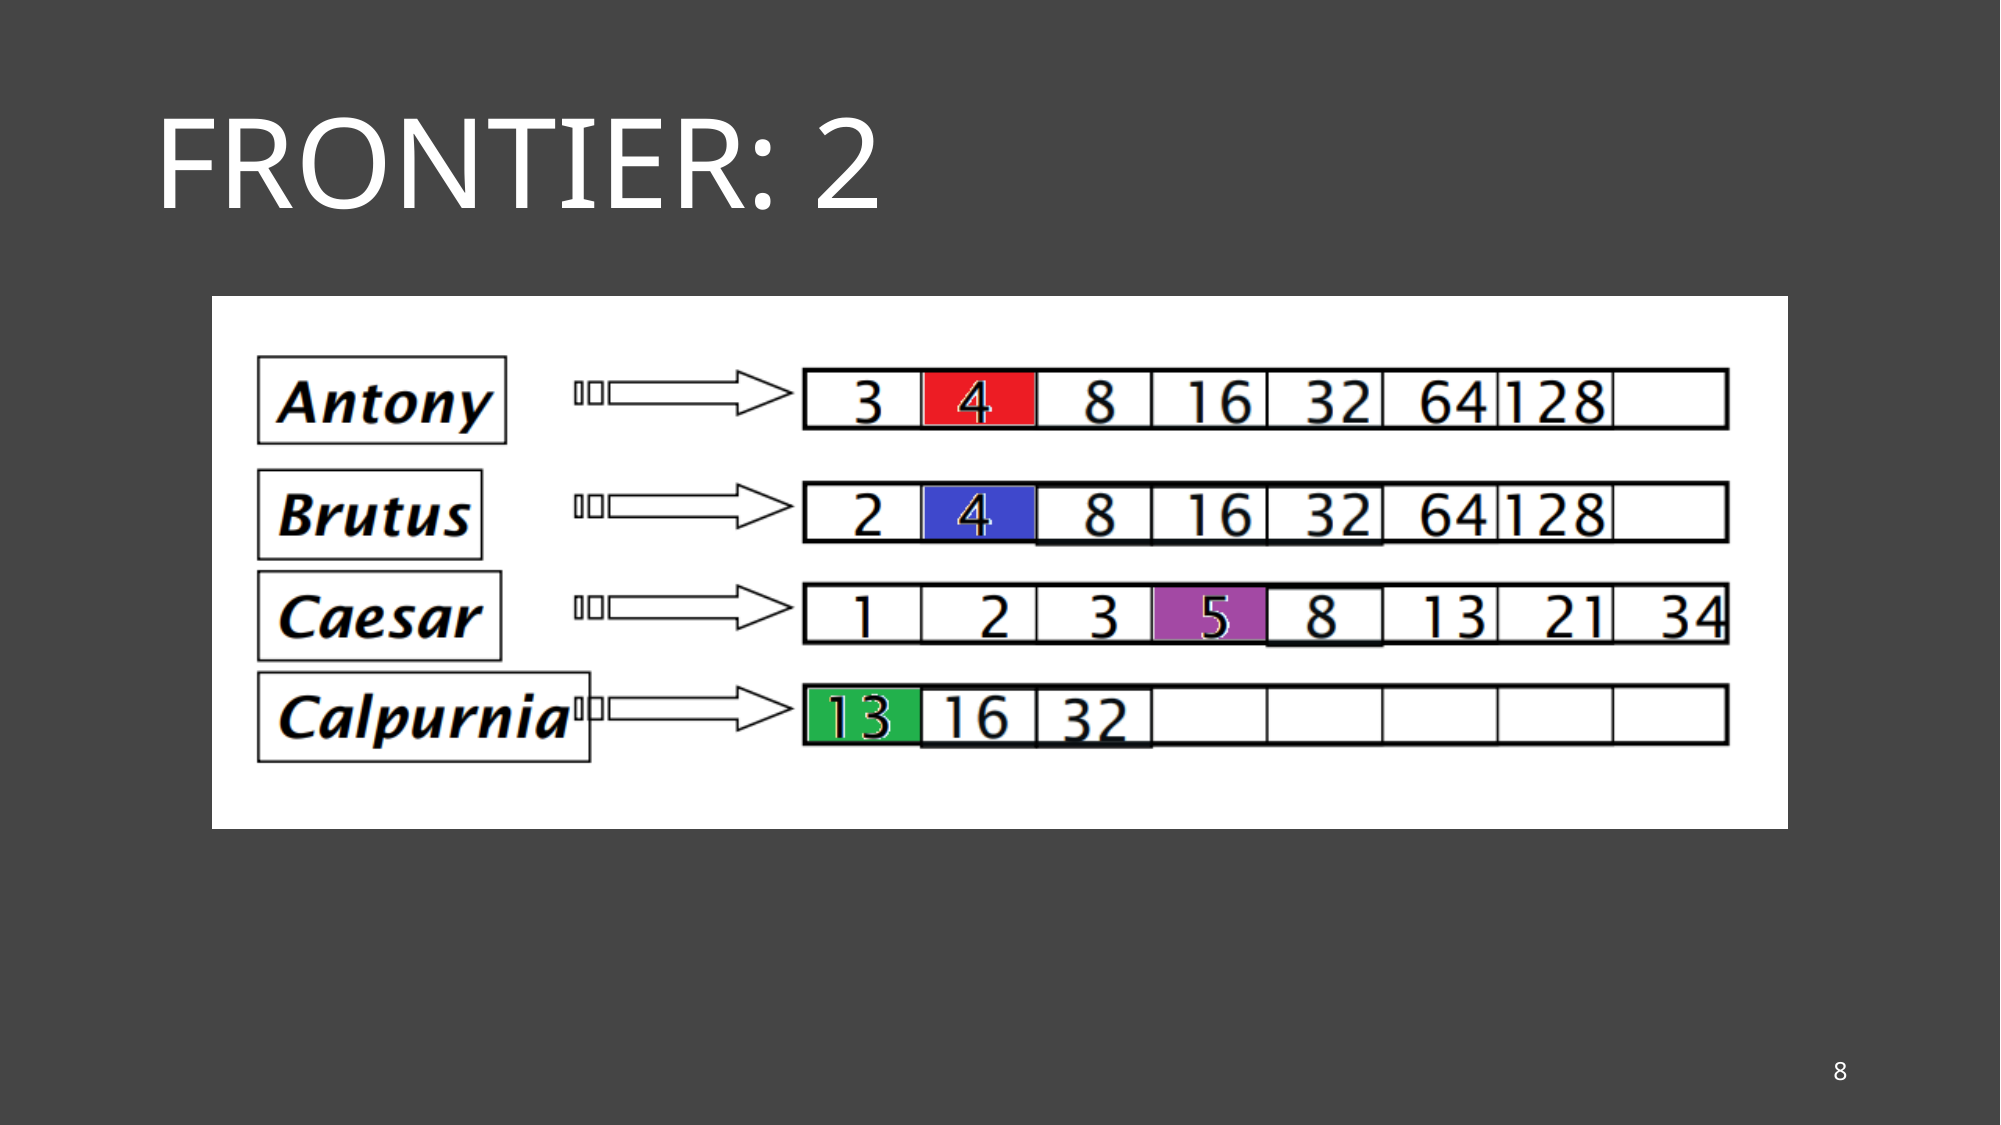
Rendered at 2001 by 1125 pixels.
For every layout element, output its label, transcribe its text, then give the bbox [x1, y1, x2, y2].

slide_number 8 [1412, 1042, 1863, 1103]
title FRONTIER: 2 [137, 59, 1863, 278]
picture [211, 296, 1788, 829]
